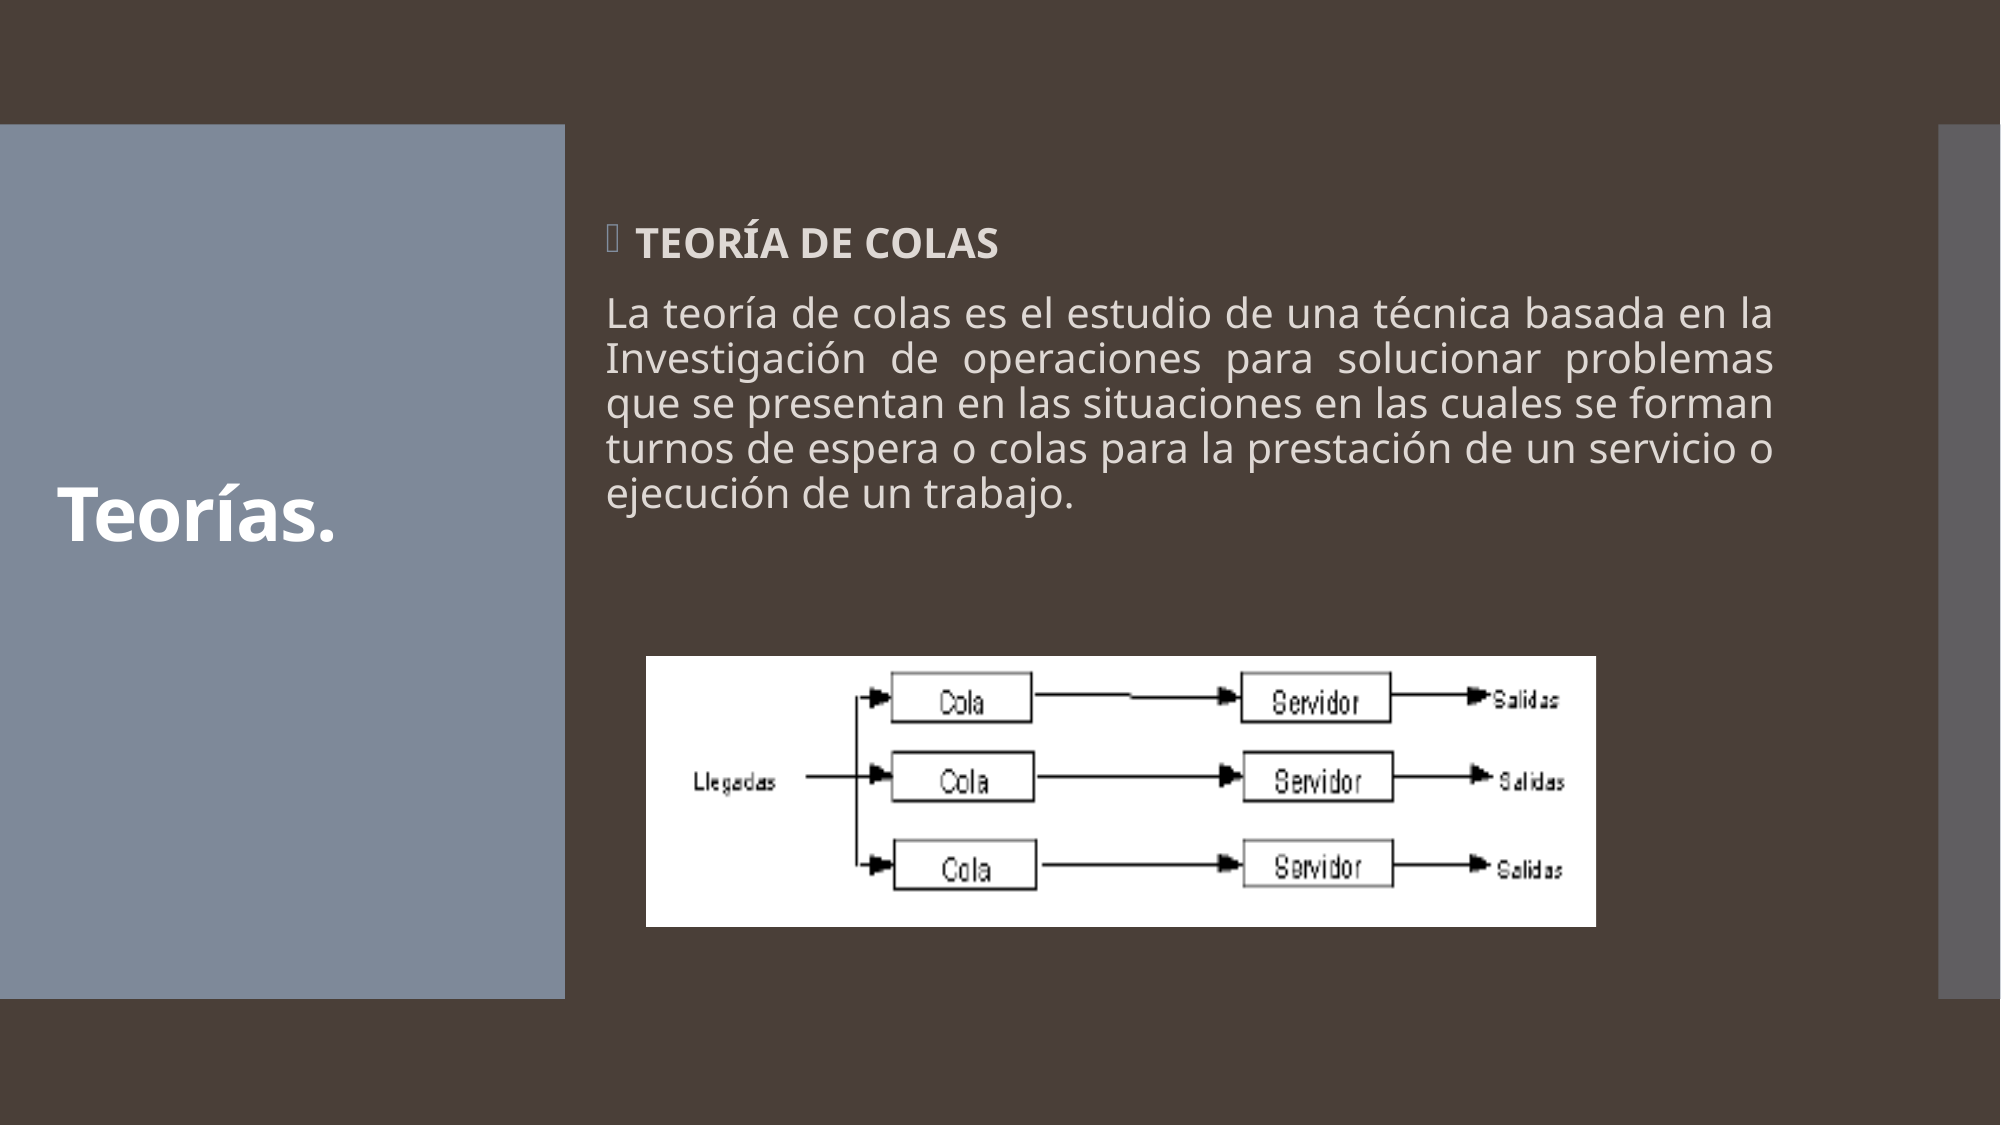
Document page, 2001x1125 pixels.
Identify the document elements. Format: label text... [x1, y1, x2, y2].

list TEORÍA DE COLAS La teoría de colas es el estudio de una técnica basada en la Investigación de operaciones para solucionar problemas que se presentan en las situaciones en las cuales se forman turnos de espera o colas para la prestación de un servicio o ejecución de un trabajo. [590, 107, 1791, 633]
title Teorías. [41, 184, 525, 940]
picture [645, 655, 1597, 927]
